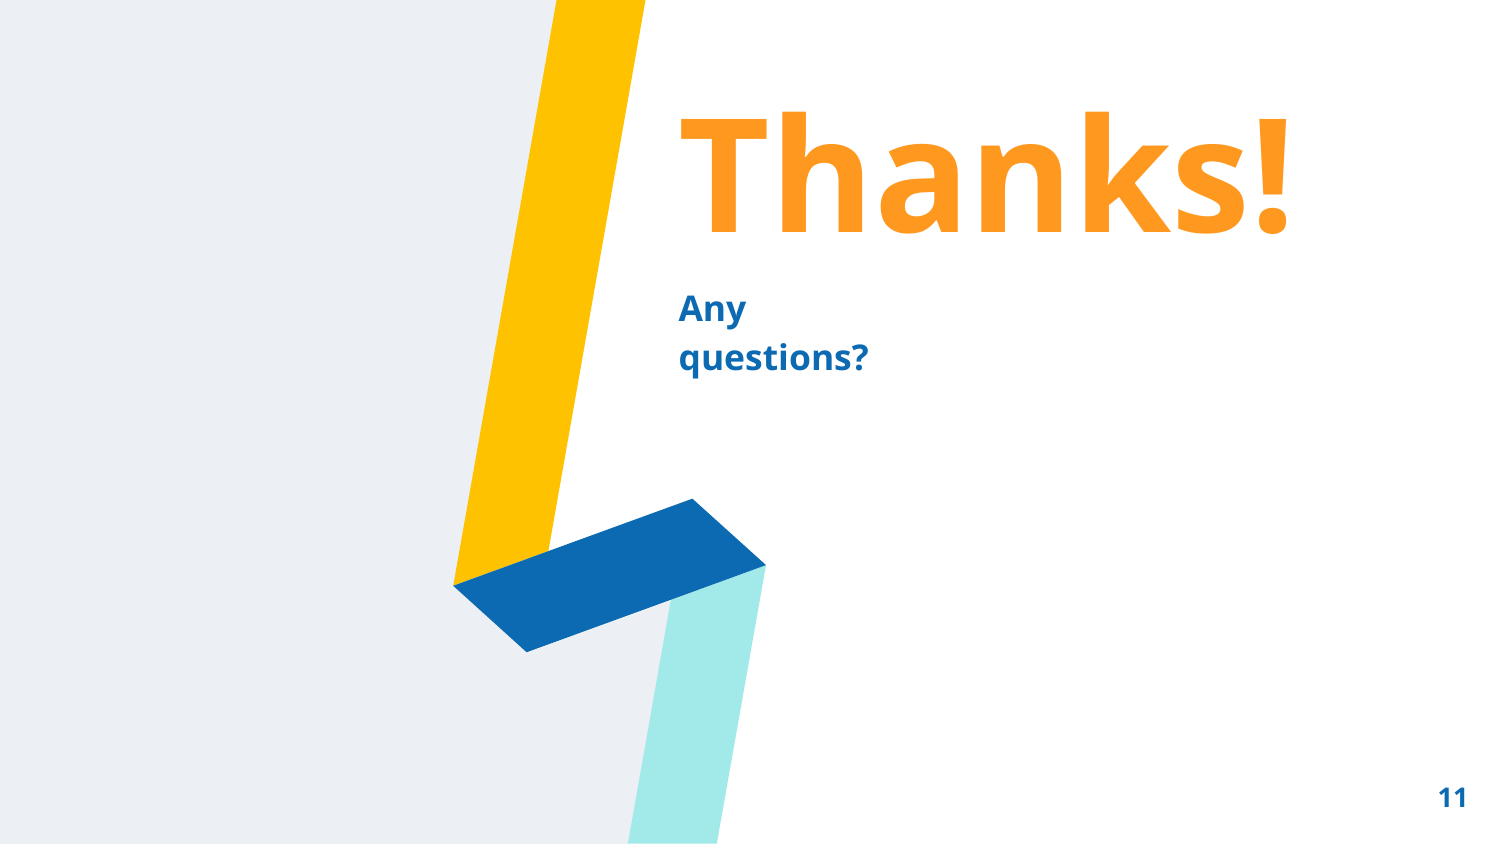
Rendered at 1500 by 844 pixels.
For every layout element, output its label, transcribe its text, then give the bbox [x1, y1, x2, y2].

subtitle Any questions? [678, 280, 945, 345]
title Thanks! [678, 72, 1414, 263]
slide_number 11 [1378, 766, 1469, 832]
